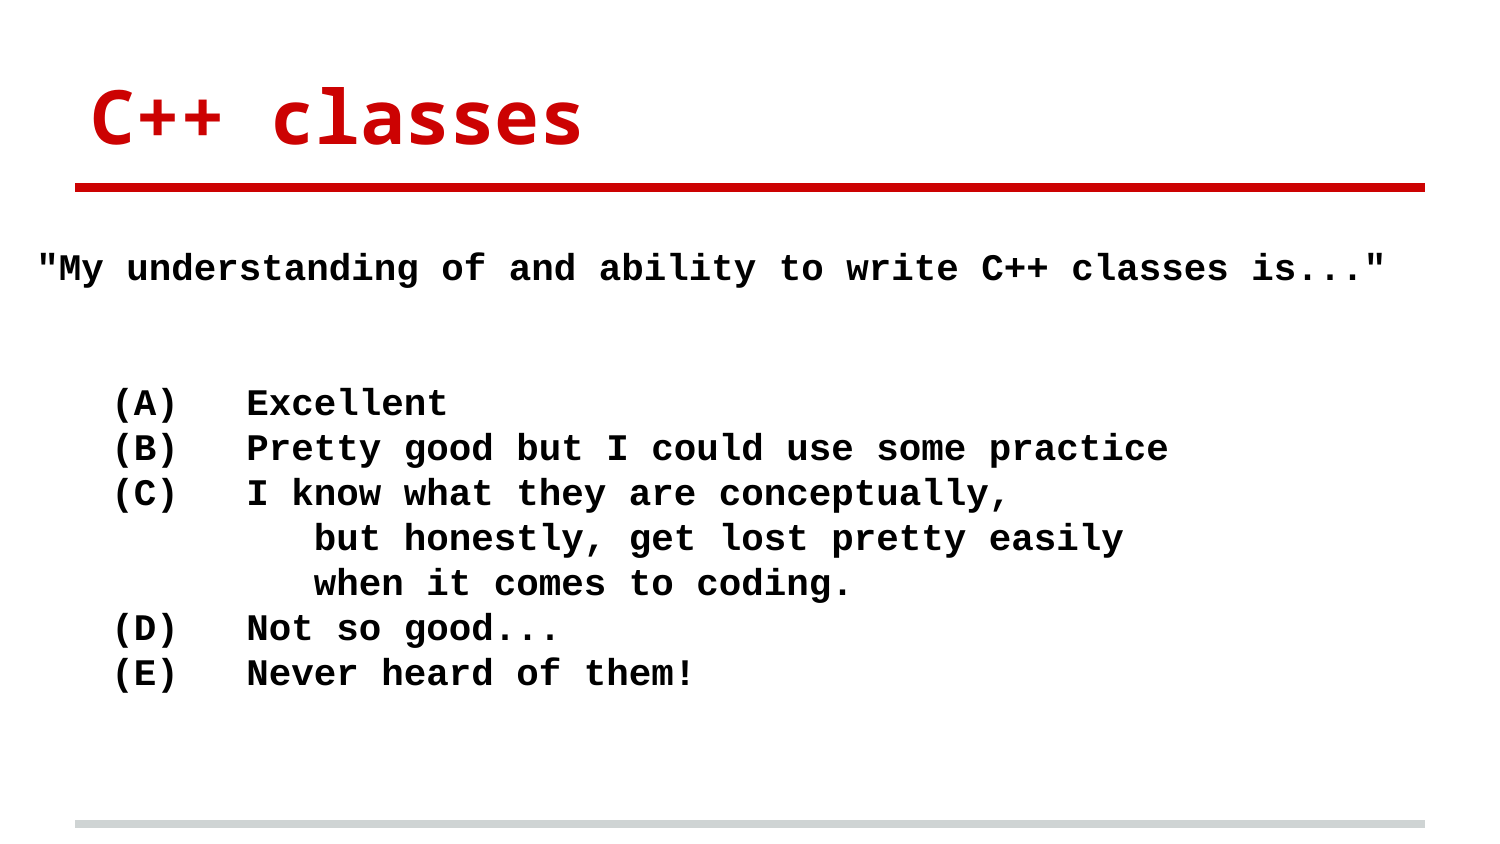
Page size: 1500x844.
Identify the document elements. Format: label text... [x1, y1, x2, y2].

title C++ classes [75, 33, 1425, 175]
text_box "My understanding of and ability to write C++ classes is..." (A) Excellent (B) Pretty good but I could use some practice (C) I know what they are conceptually, but honestly, get lost pretty easily when it comes to coding. (D) Not so good... (E) Never heard of them! [21, 227, 1448, 785]
